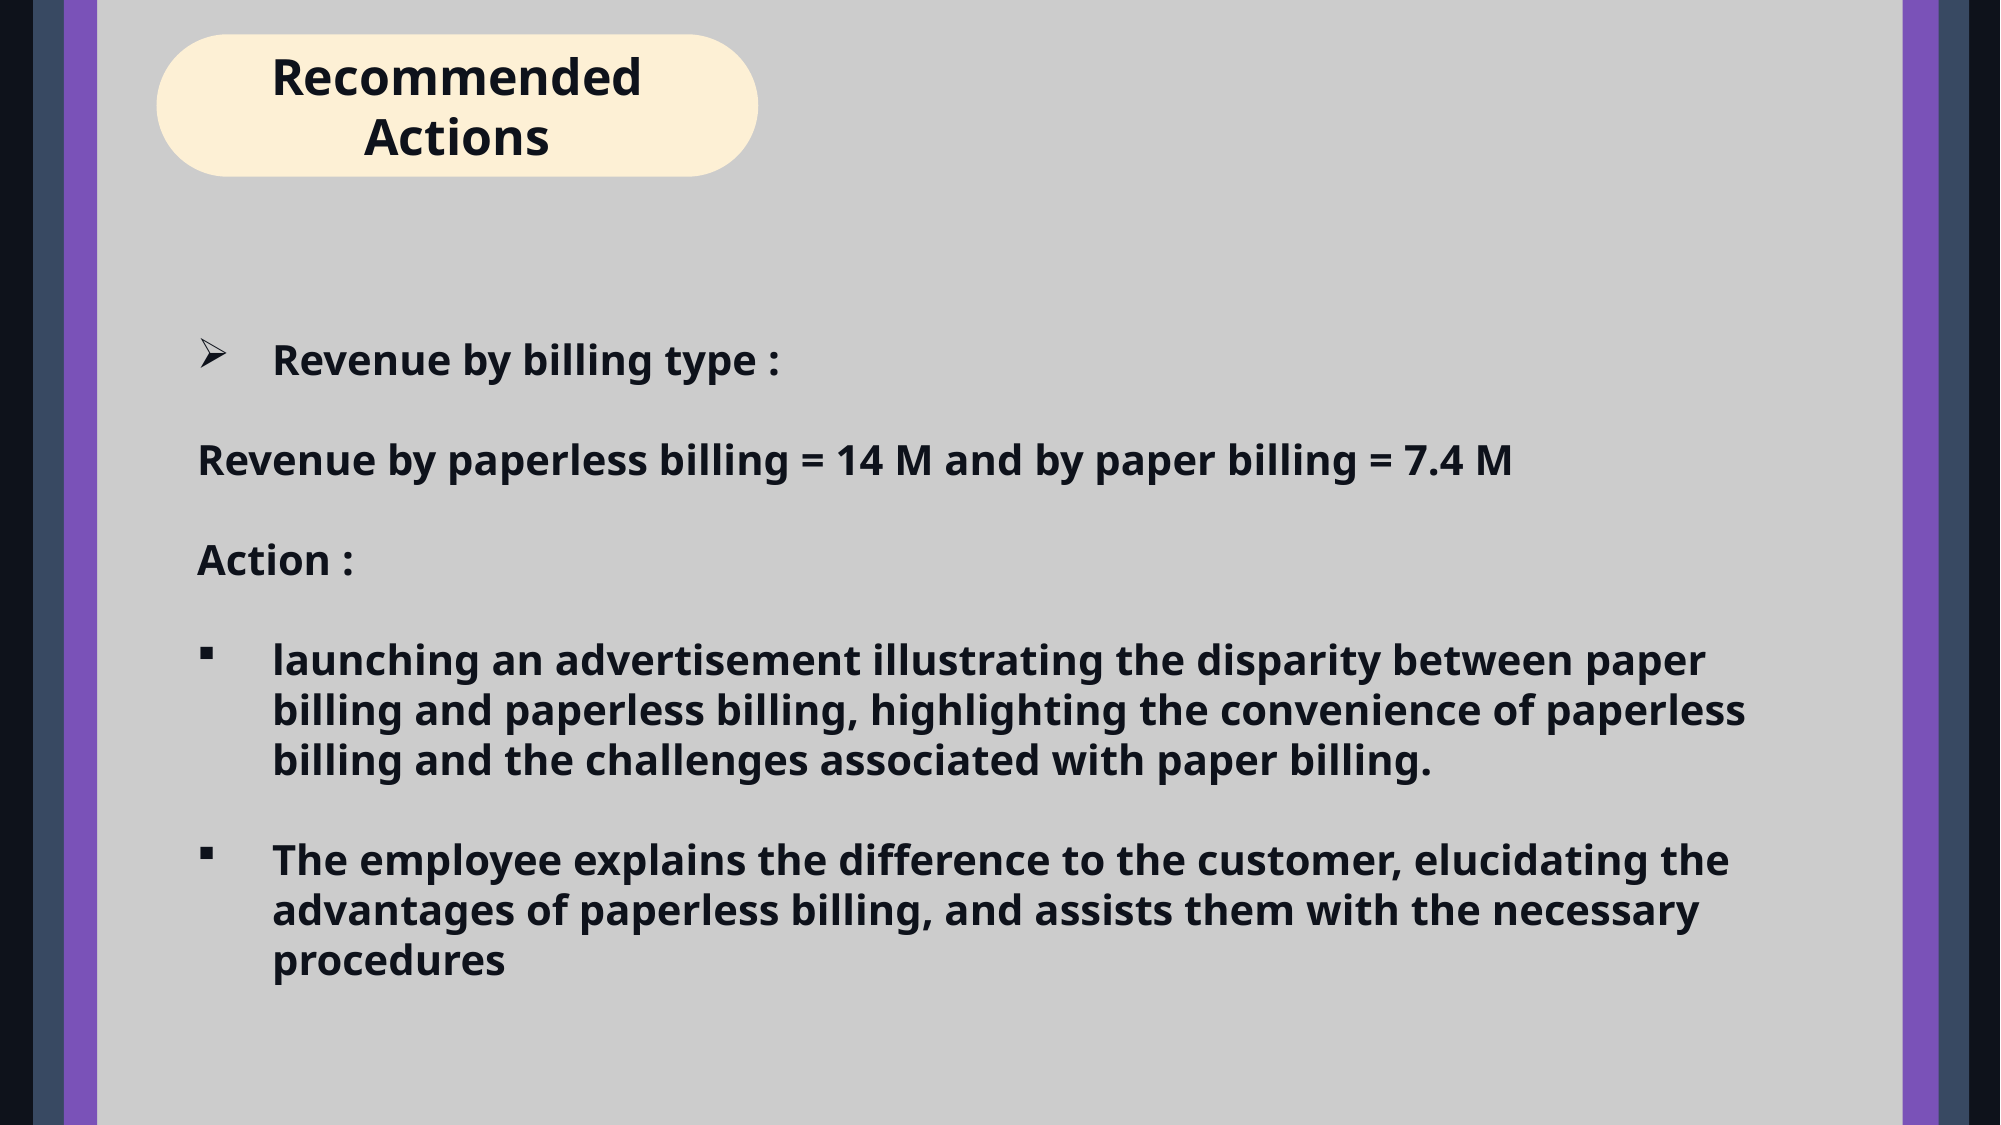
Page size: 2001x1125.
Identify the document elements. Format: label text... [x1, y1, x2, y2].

text_box [1970, 0, 2000, 1125]
text_box Revenue by billing type : Revenue by paperless billing = 14 M and by paper billing = 7.4 M Action : launching an advertisement illustrating the disparity between paper billing and paperless billing, highlighting the convenience of paperless billing and the challenges associated with paper billing. The employee explains the difference to the customer, elucidating the advantages of paperless billing, and assists them with the necessary procedures [182, 326, 1787, 992]
text_box [0, 0, 32, 1125]
text_box [32, 0, 63, 1125]
text_box [63, 0, 98, 1125]
text_box Recommended Actions [155, 33, 760, 178]
text_box [1902, 0, 1940, 1125]
text_box [1940, 0, 1970, 1125]
